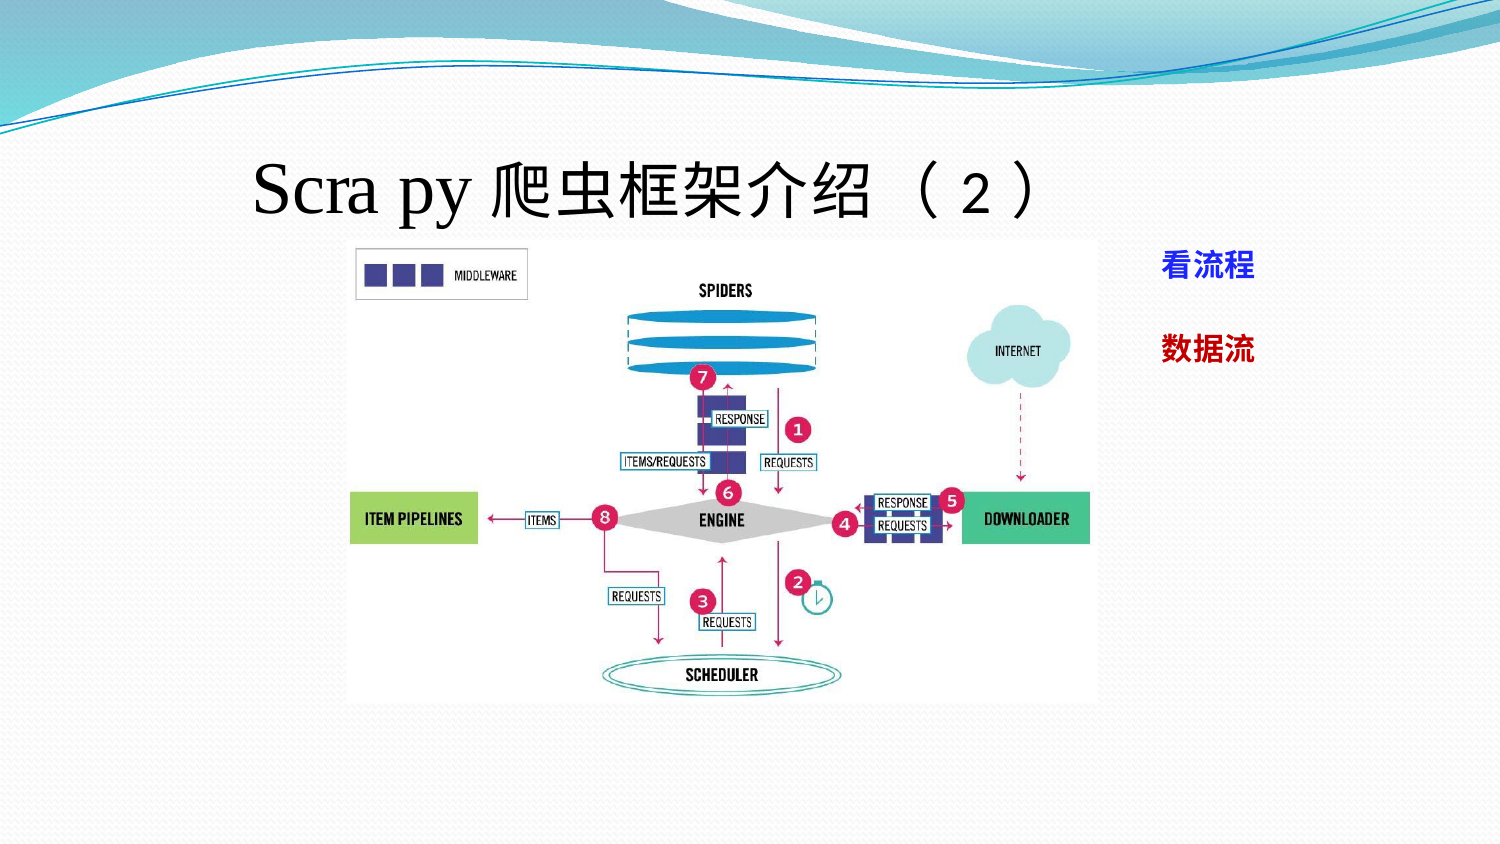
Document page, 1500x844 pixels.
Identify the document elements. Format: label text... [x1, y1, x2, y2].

text_box [346, 240, 1098, 704]
text_box Scra py爬虫框架介绍（2） [218, 139, 1500, 229]
text_box 看流程 数据流 [1160, 245, 1259, 367]
